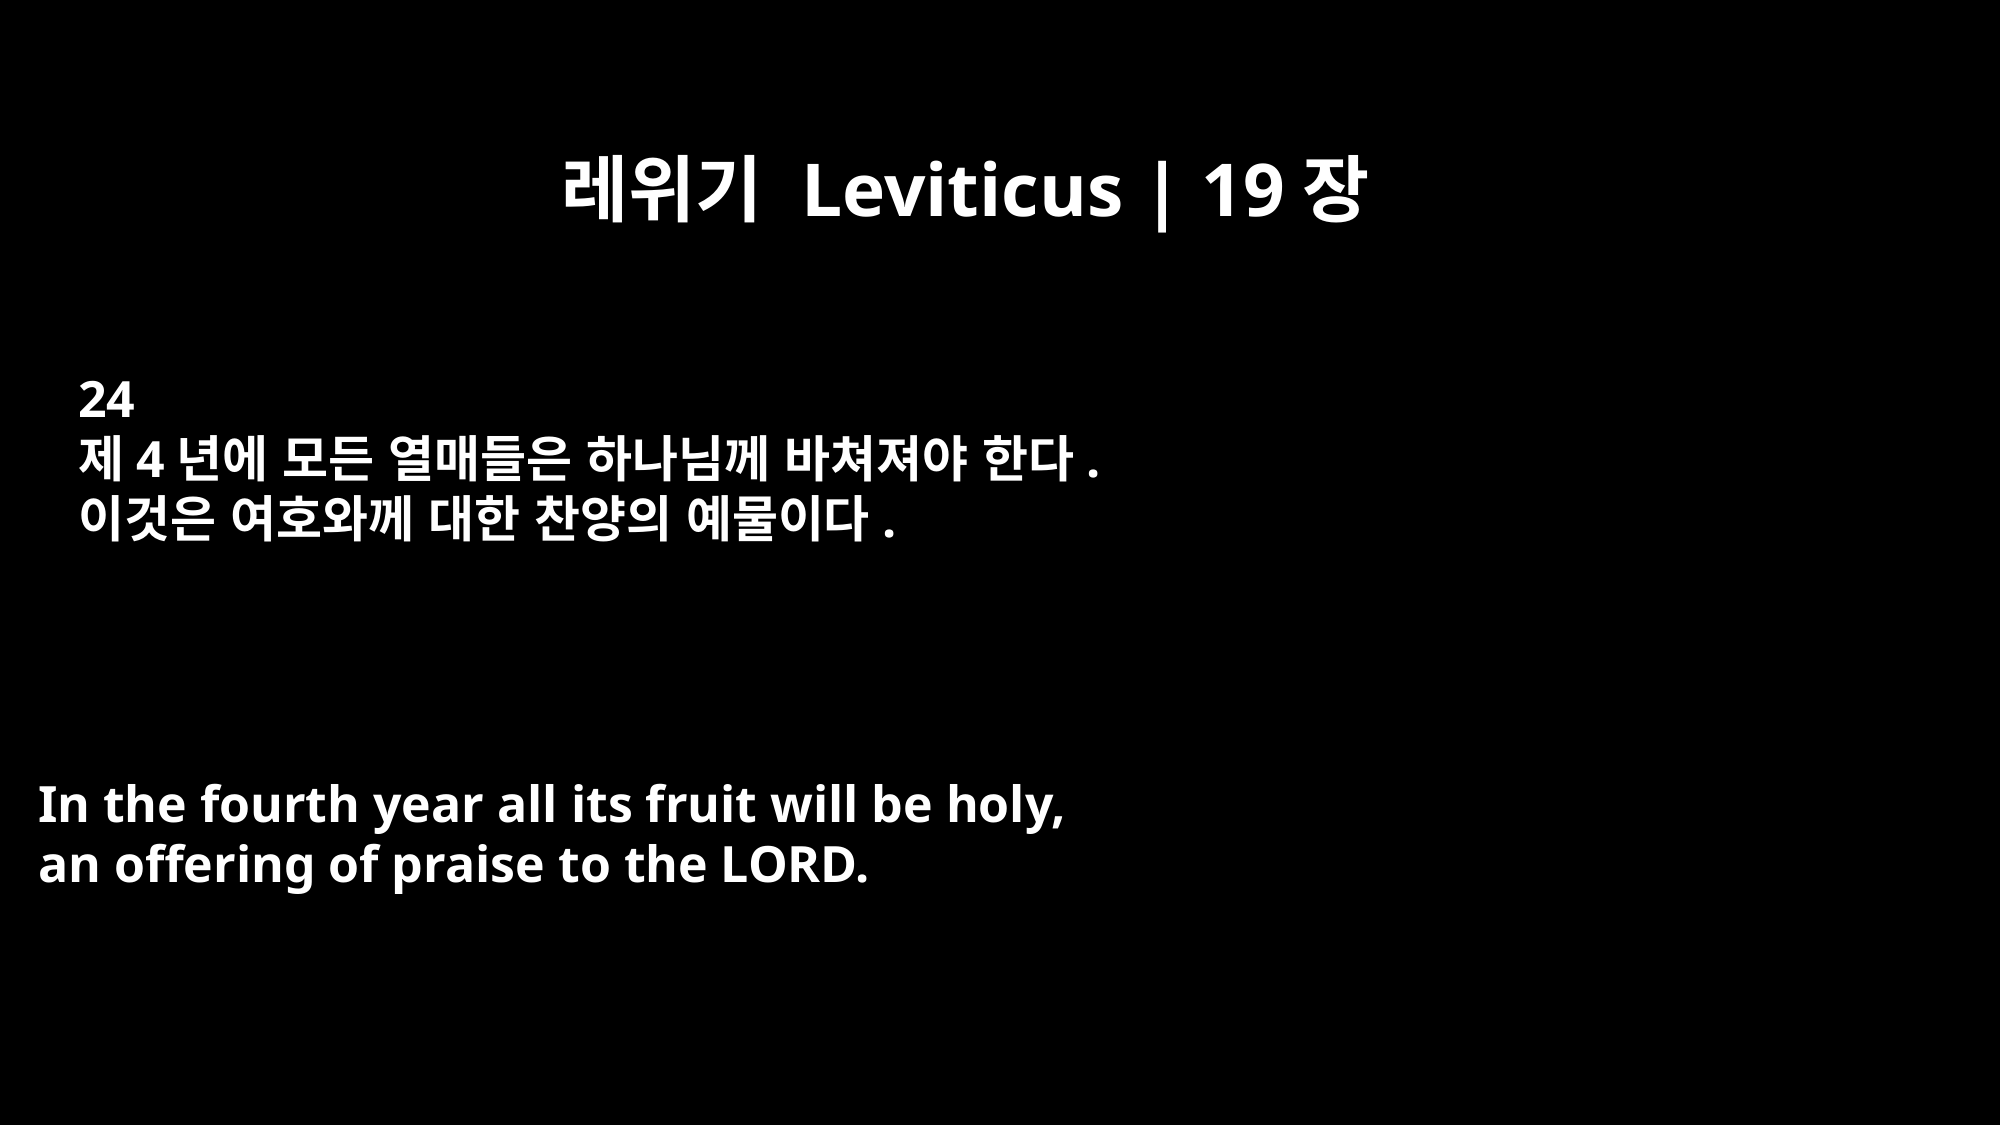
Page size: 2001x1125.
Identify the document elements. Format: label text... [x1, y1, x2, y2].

text_box 레위기 Leviticus | 19장 [546, 136, 1386, 239]
text_box 24 제4년에 모든 열매들은 하나님께 바쳐져야 한다. 이것은 여호와께 대한 찬양의 예물이다. [63, 359, 1129, 555]
text_box In the fourth year all its fruit will be holy, an offering of praise to the LORD. [23, 764, 1095, 900]
